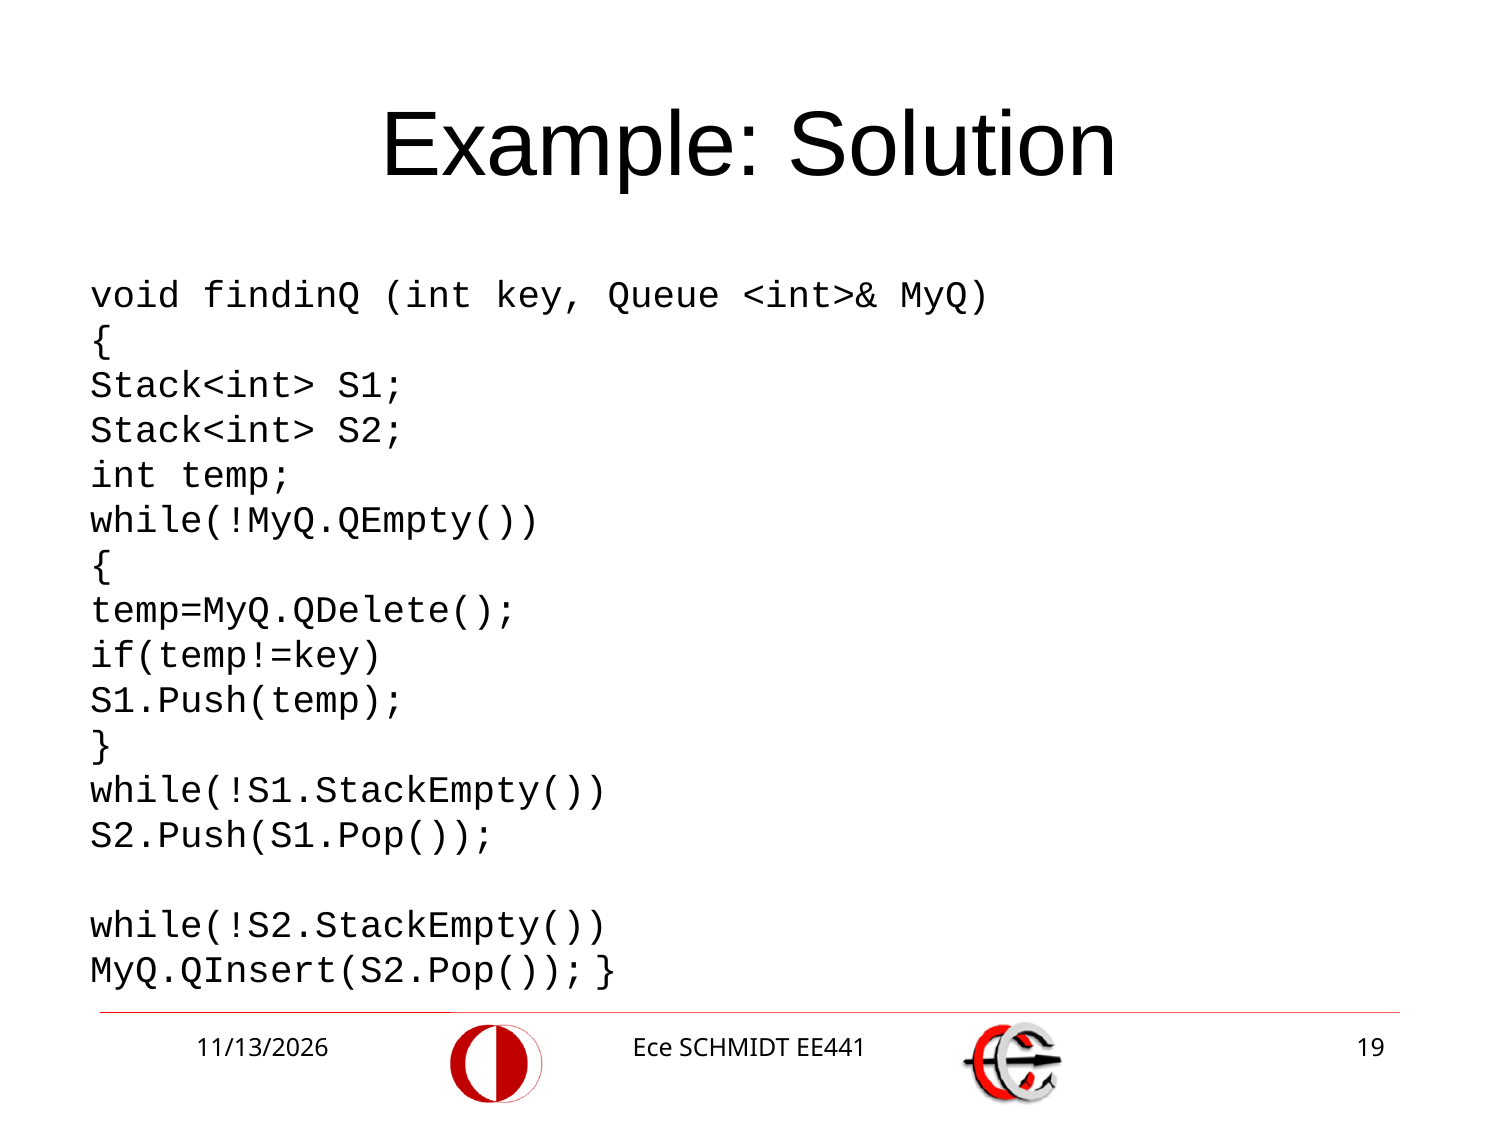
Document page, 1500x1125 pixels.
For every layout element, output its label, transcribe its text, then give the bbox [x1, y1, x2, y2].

footer Ece SCHMIDT EE441 [512, 1024, 988, 1103]
slide_number 19 [1074, 1024, 1400, 1103]
list void findinQ (int key, Queue <int>& MyQ) { Stack<int> S1; Stack<int> S2; int temp; while(!MyQ.QEmpty()) { temp=MyQ.QDelete(); if(temp!=key) S1.Push(temp); } while(!S1.StackEmpty()) S2.Push(S1.Pop()); while(!S2.StackEmpty()) MyQ.QInsert(S2.Pop()); } [75, 262, 1425, 1005]
picture [448, 1023, 543, 1103]
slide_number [99, 1024, 425, 1103]
picture [950, 1019, 1068, 1106]
title Example: Solution [75, 45, 1425, 233]
